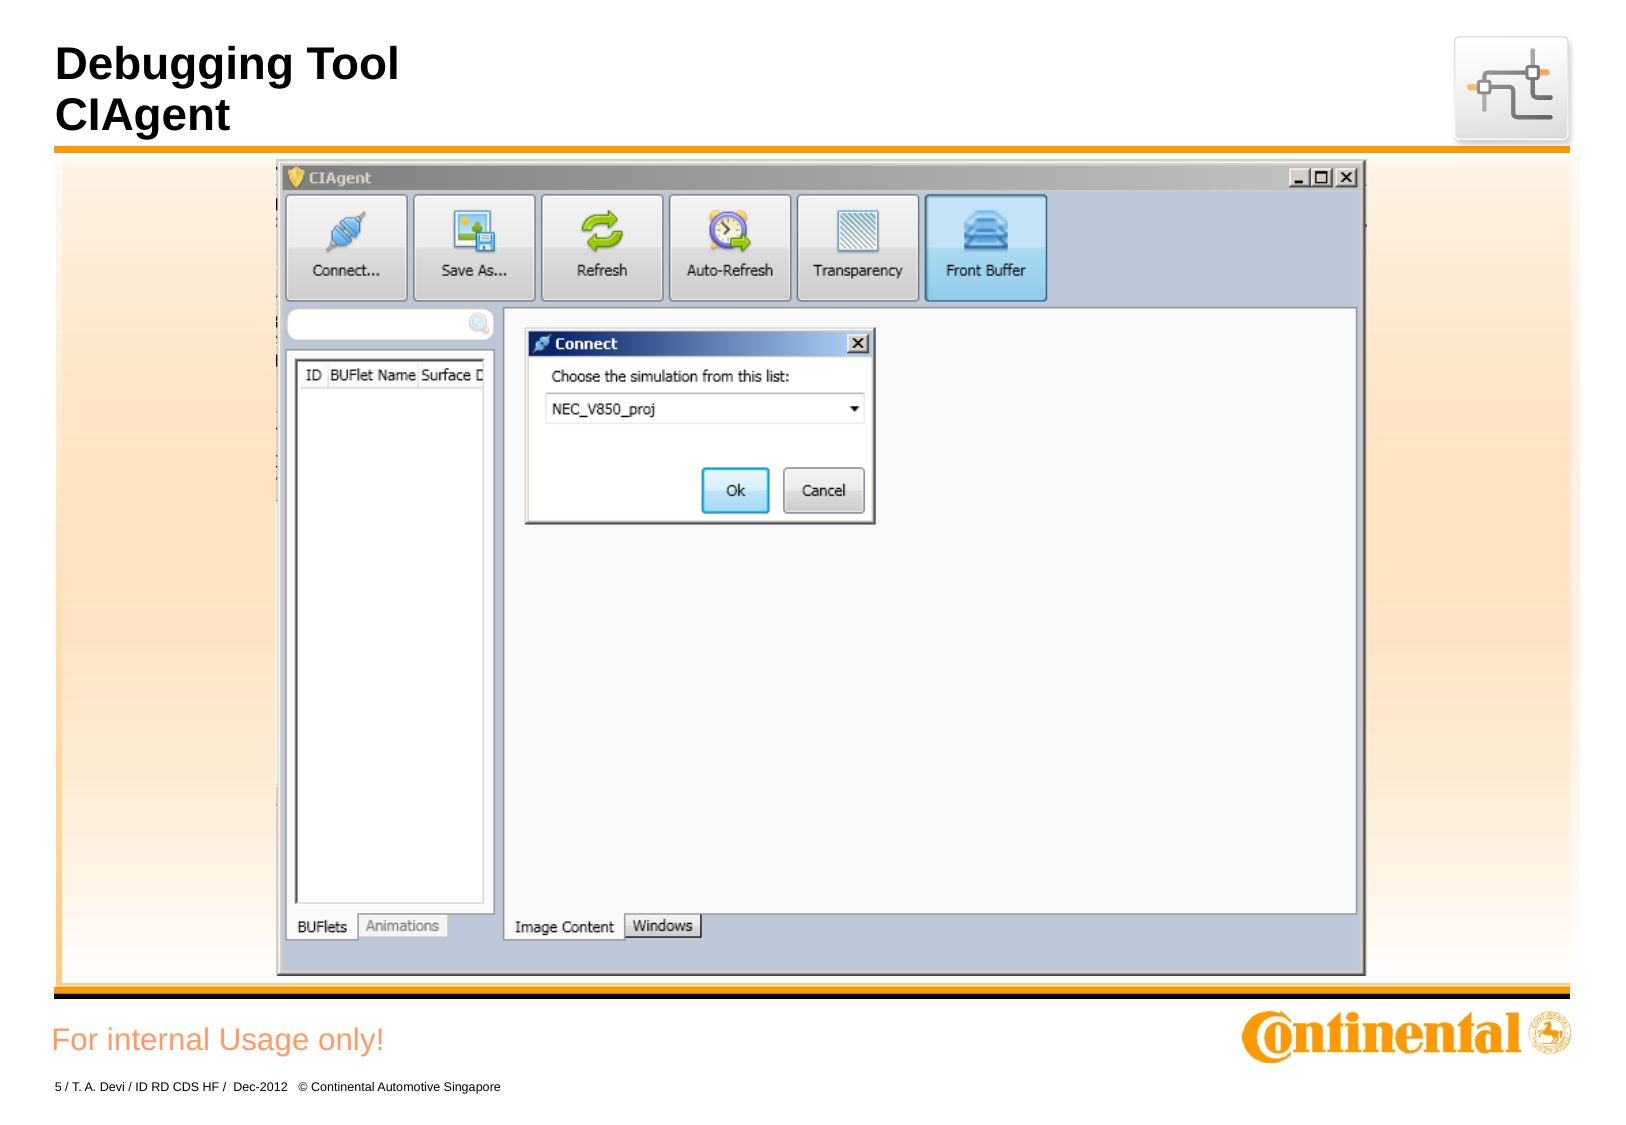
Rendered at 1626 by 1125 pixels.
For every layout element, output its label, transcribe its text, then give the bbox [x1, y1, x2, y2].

title Debugging Tool CIAgent [54, 36, 1571, 141]
slide_number 5 / T. A. Devi / ID RD CDS HF / Dec-2012 © Continental Automotive Singapore [54, 1070, 570, 1094]
picture [54, 20, 1582, 159]
picture [276, 159, 1367, 977]
picture [54, 987, 1570, 999]
picture [1242, 1010, 1571, 1063]
